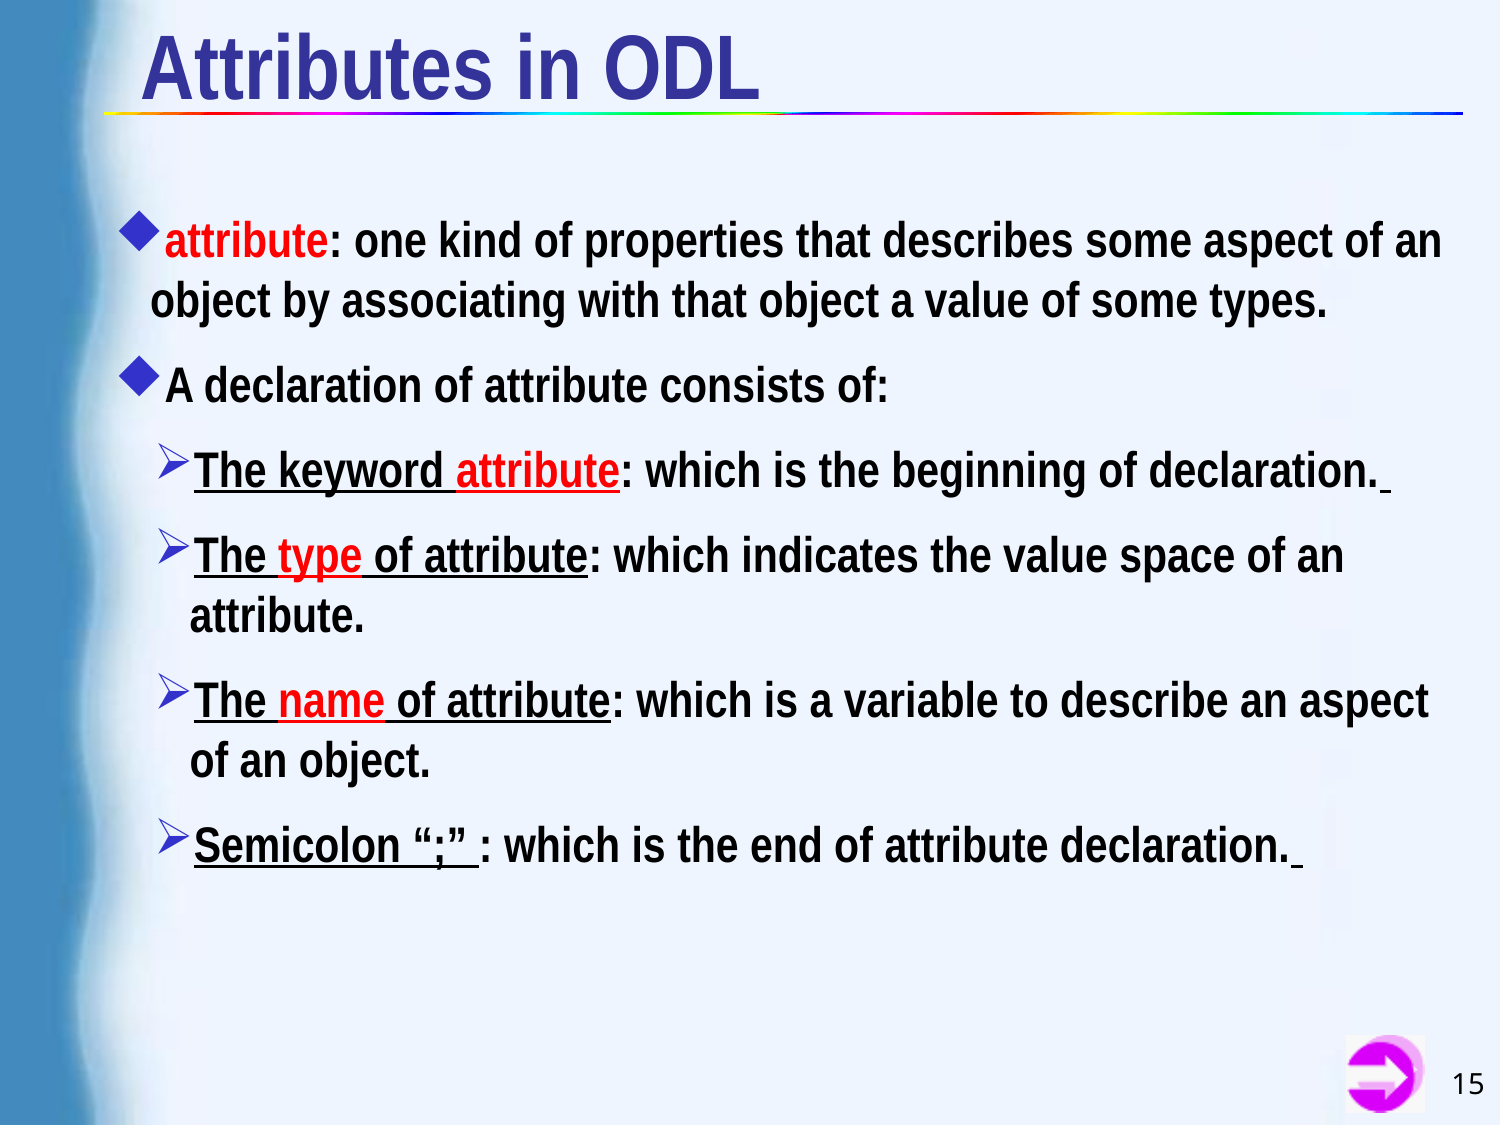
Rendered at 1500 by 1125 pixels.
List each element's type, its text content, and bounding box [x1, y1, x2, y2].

text_box attribute: one kind of properties that describes some aspect of an object by associating with that object a value of some types. A declaration of attribute consists of: The keyword attribute: which is the beginning of declaration. The type of attribute: which indicates the value space of an attribute. The name of attribute: which is a variable to describe an aspect of an object. Semicolon “;” : which is the end of attribute declaration. [99, 200, 1471, 880]
title Attributes in ODL [125, 12, 1404, 125]
slide_number 15 [1428, 1037, 1500, 1113]
picture [0, 0, 1500, 1125]
